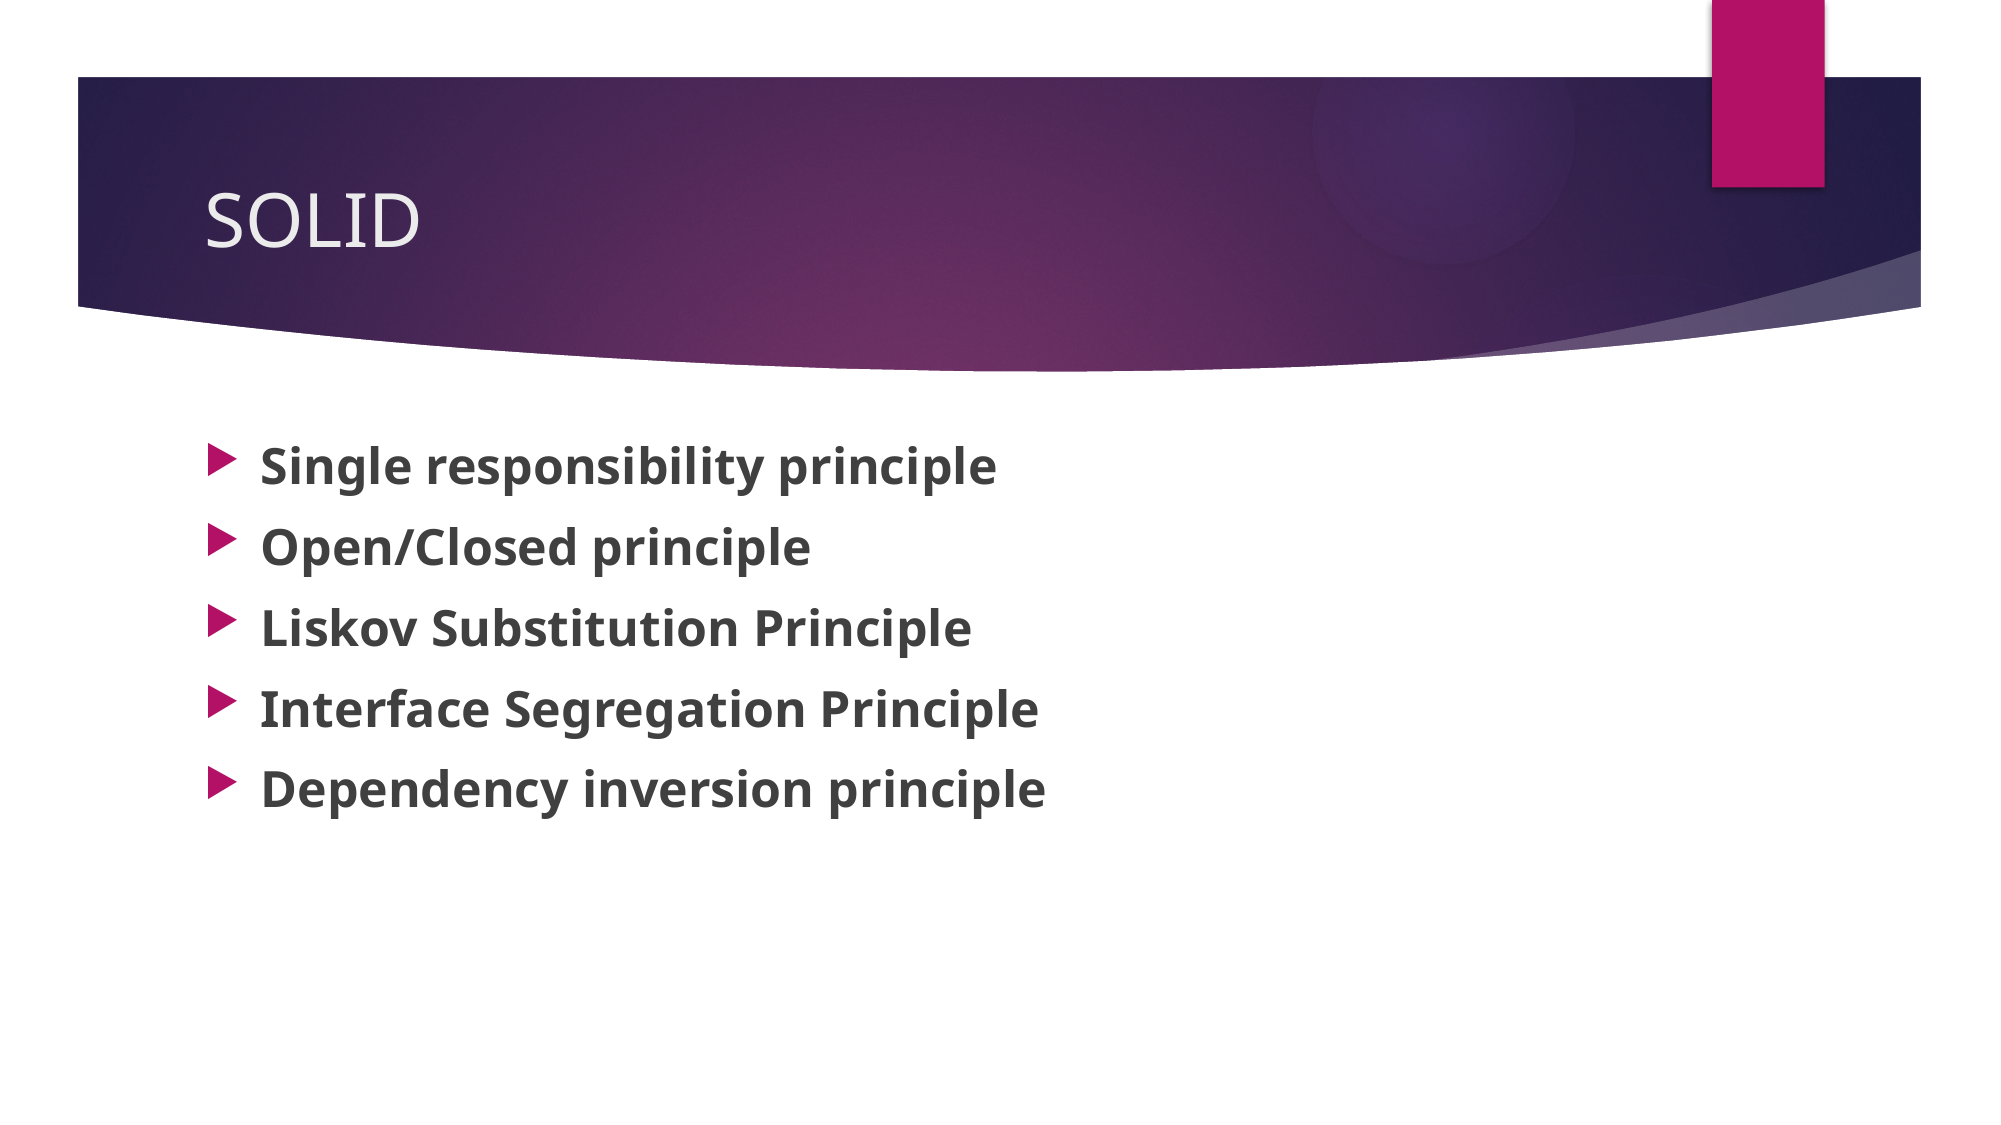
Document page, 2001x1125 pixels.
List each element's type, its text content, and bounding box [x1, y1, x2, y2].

list Single responsibility principle Open/Closed principle Liskov Substitution Principle Interface Segregation Principle Dependency inversion principle [189, 427, 1638, 988]
title SOLID [189, 159, 1627, 276]
